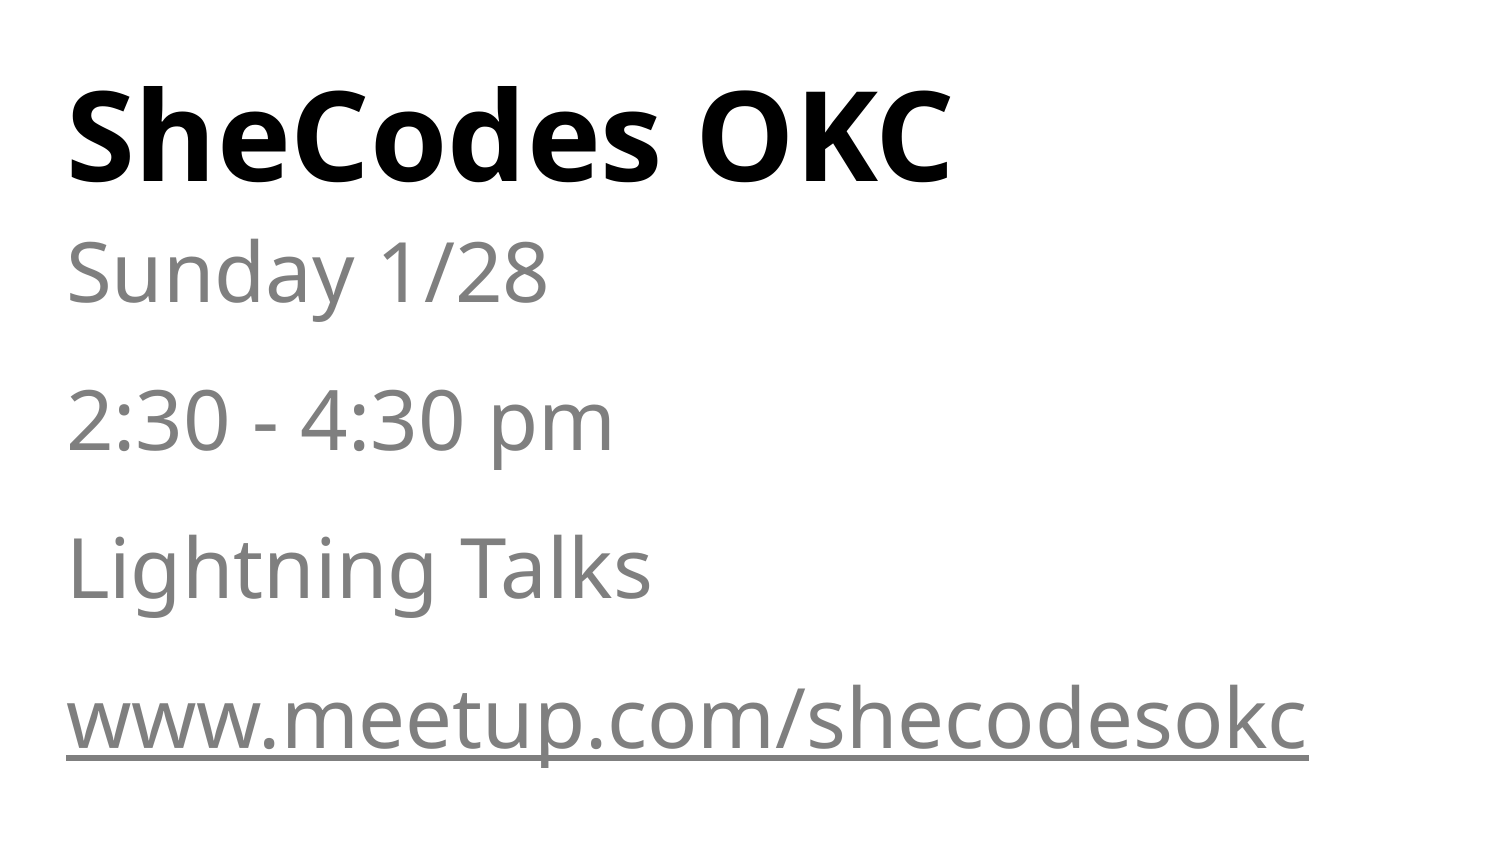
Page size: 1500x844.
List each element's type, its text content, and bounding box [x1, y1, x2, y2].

title SheCodes OKC [51, 41, 1449, 176]
list Sunday 1/28 2:30 - 4:30 pm Lightning Talks www.meetup.com/shecodesokc [51, 189, 1449, 750]
